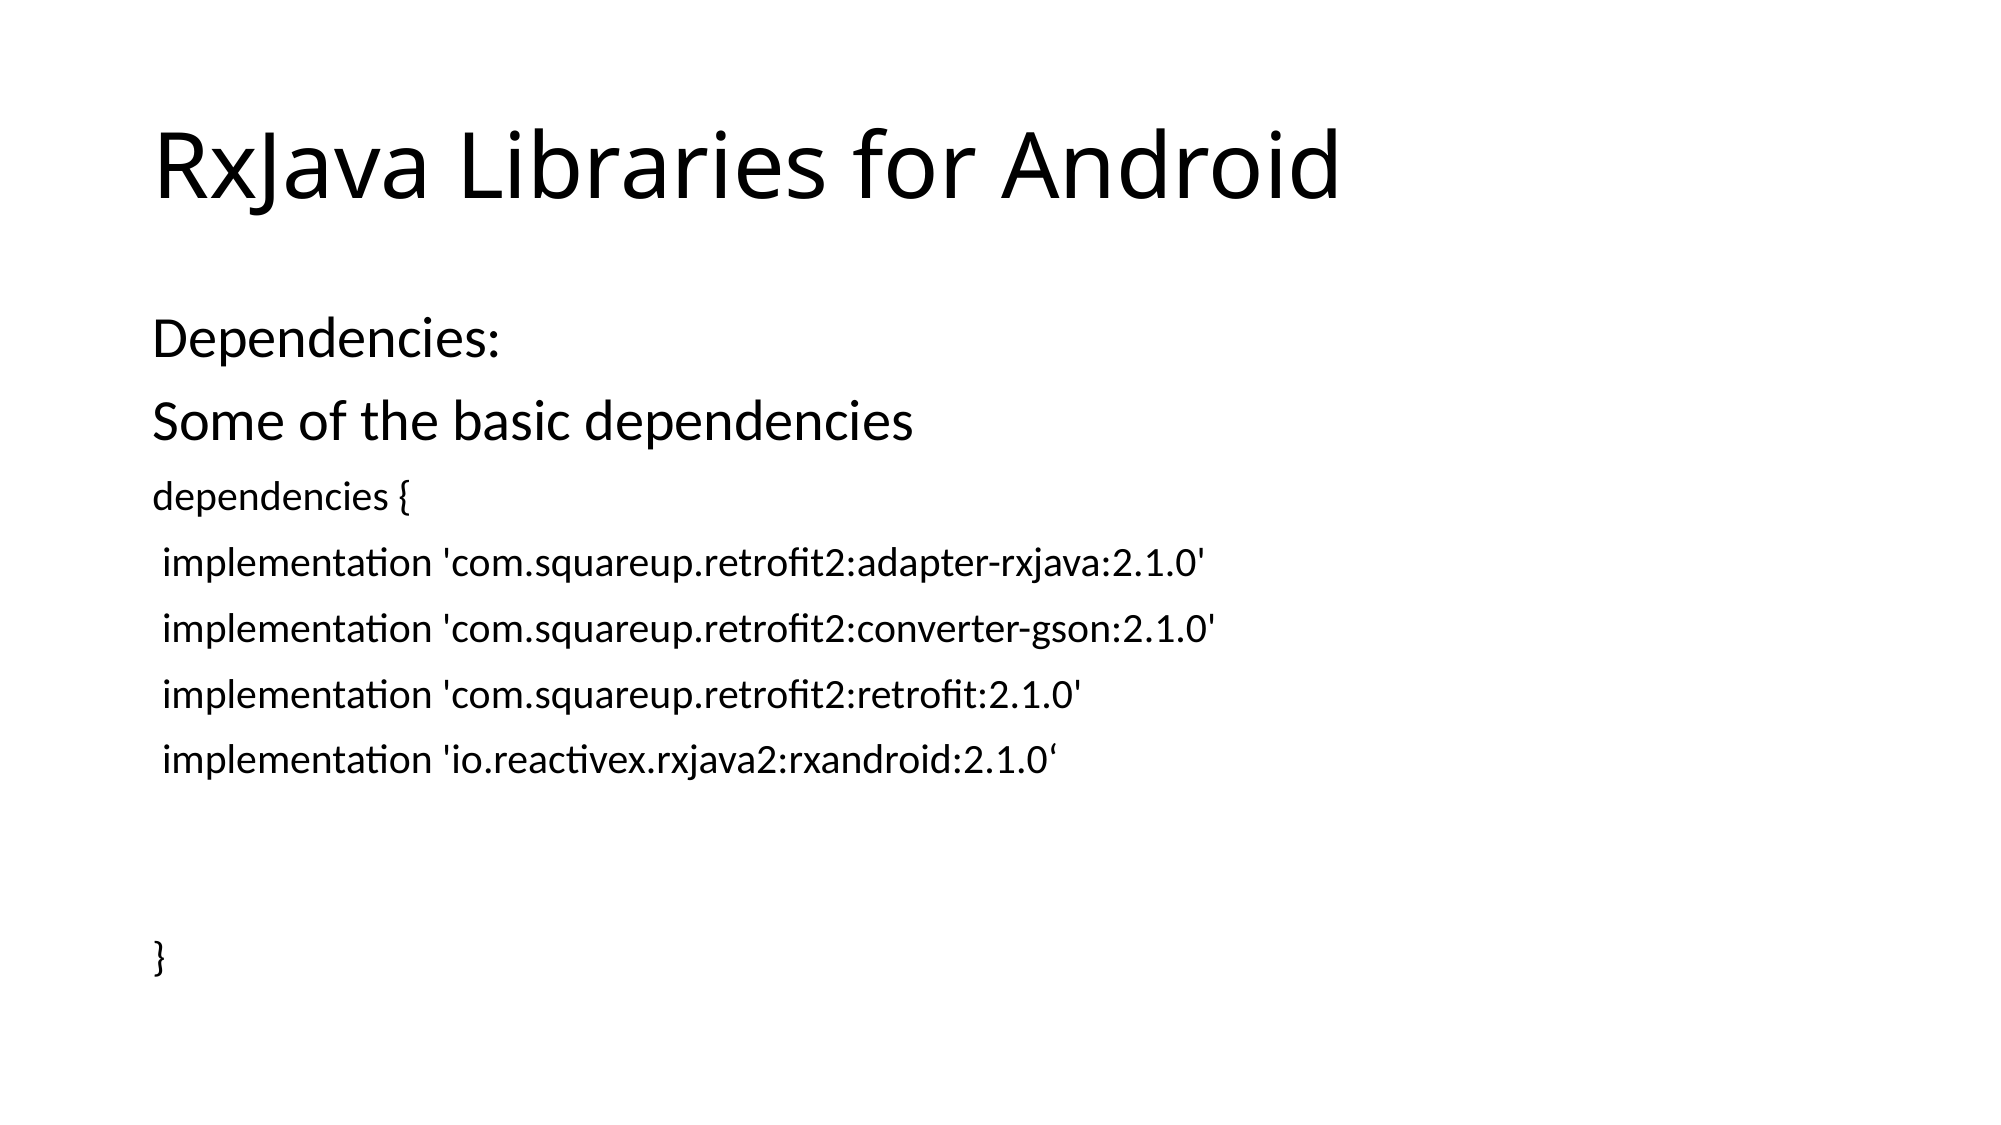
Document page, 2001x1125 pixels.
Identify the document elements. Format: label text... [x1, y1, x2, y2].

title RxJava Libraries for Android [137, 59, 1863, 278]
list Dependencies: Some of the basic dependencies dependencies { implementation 'com.squareup.retrofit2:adapter-rxjava:2.1.0' implementation 'com.squareup.retrofit2:converter-gson:2.1.0' implementation 'com.squareup.retrofit2:retrofit:2.1.0' implementation 'io.reactivex.rxjava2:rxandroid:2.1.0‘ } [137, 299, 1863, 1014]
